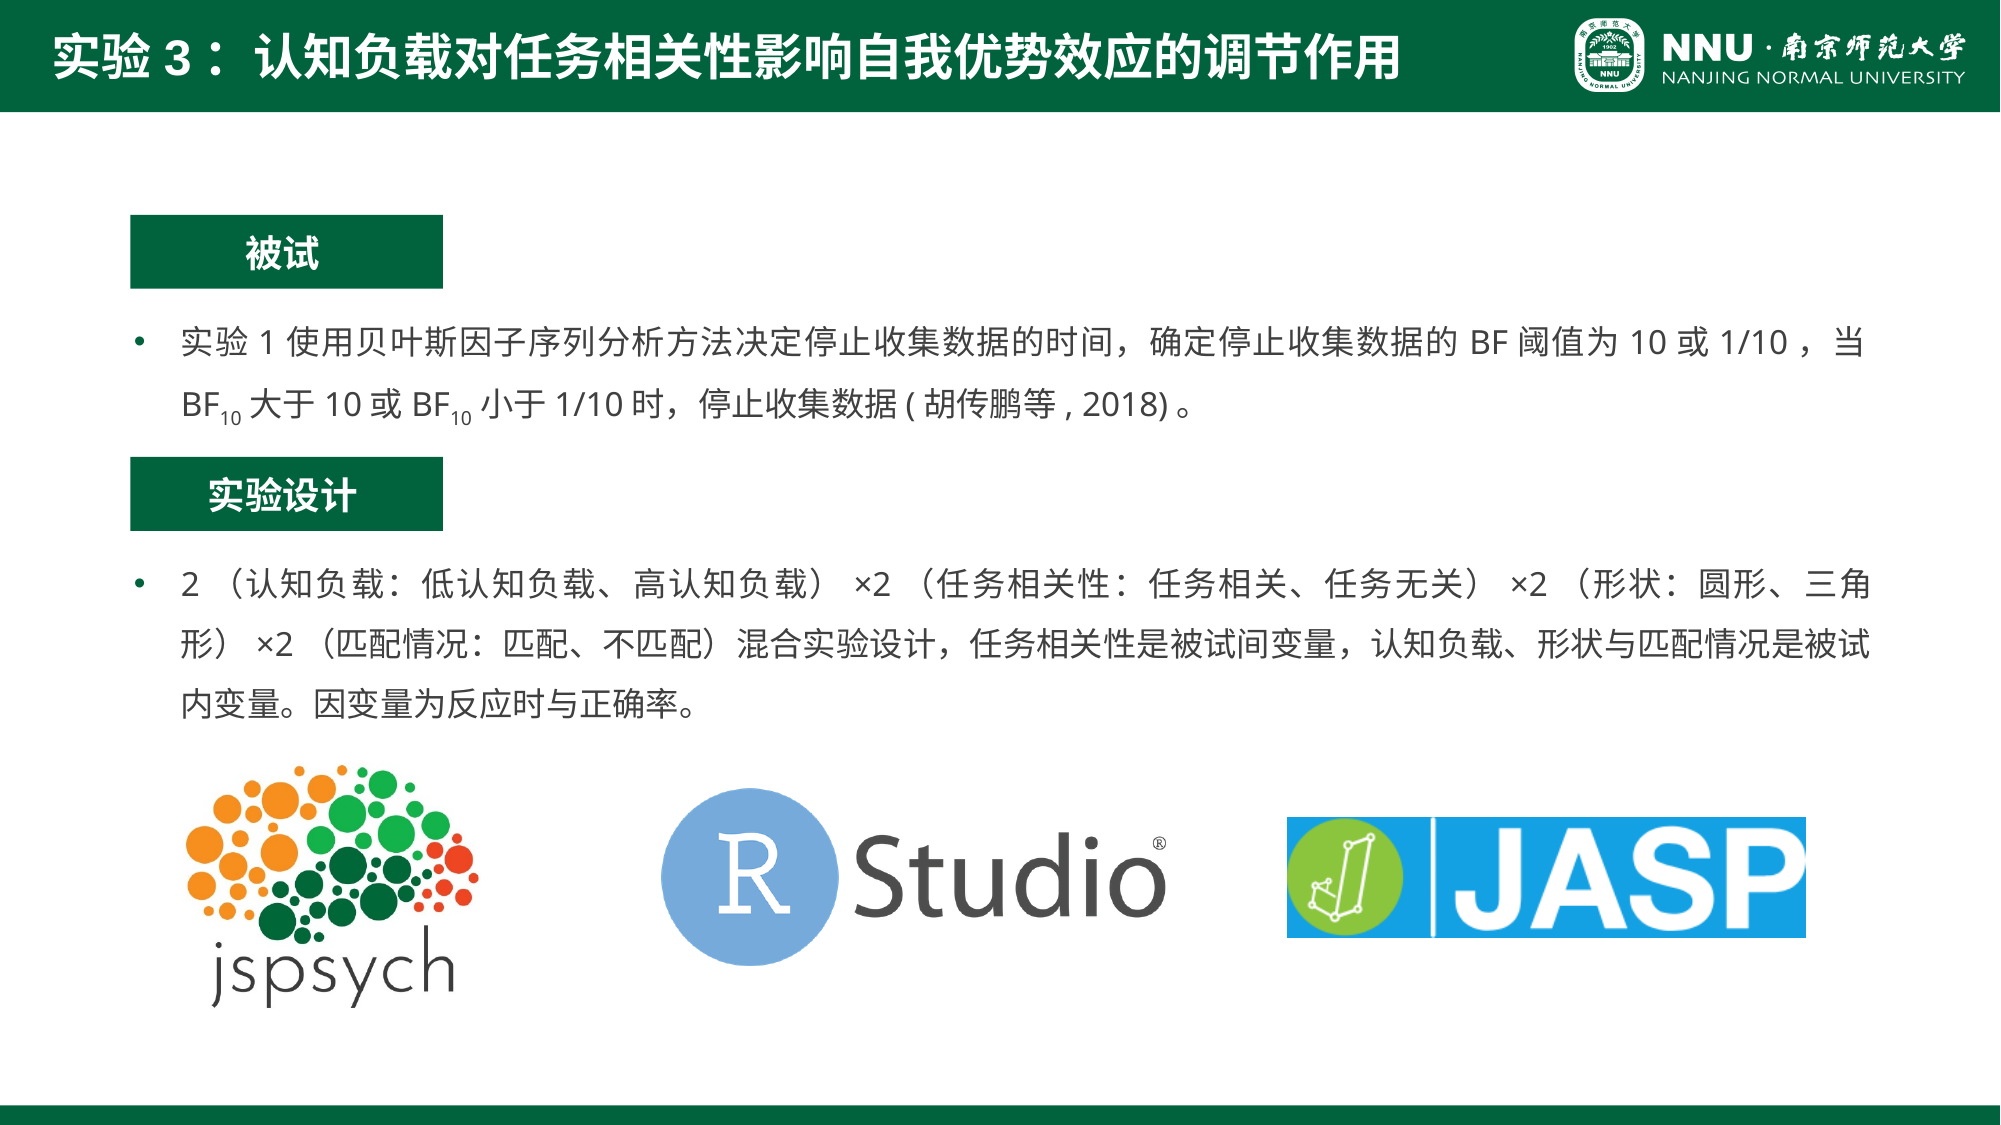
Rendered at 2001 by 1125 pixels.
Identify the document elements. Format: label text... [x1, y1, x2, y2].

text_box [130, 456, 443, 531]
text_box [0, 1104, 2000, 1125]
text_box [0, 0, 1546, 113]
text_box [119, 214, 1888, 423]
text_box 2（认知负载：低认知负载、高认知负载）×2（任务相关性：任务相关、任务无关）×2（形状：圆形、三角形）×2（匹配情况：匹配、不匹配）混合实验设计，任务相关性是被试间变量，认知负载、形状与匹配情况是被试内变量。因变量为反应时与正确率。 [119, 535, 1888, 731]
picture [155, 741, 510, 1026]
picture [1287, 817, 1806, 938]
picture [661, 788, 1166, 966]
text_box 实验3：认知负载对任务相关性影响自我优势效应的调节作用 [37, 17, 1498, 93]
picture [1546, 0, 2000, 225]
